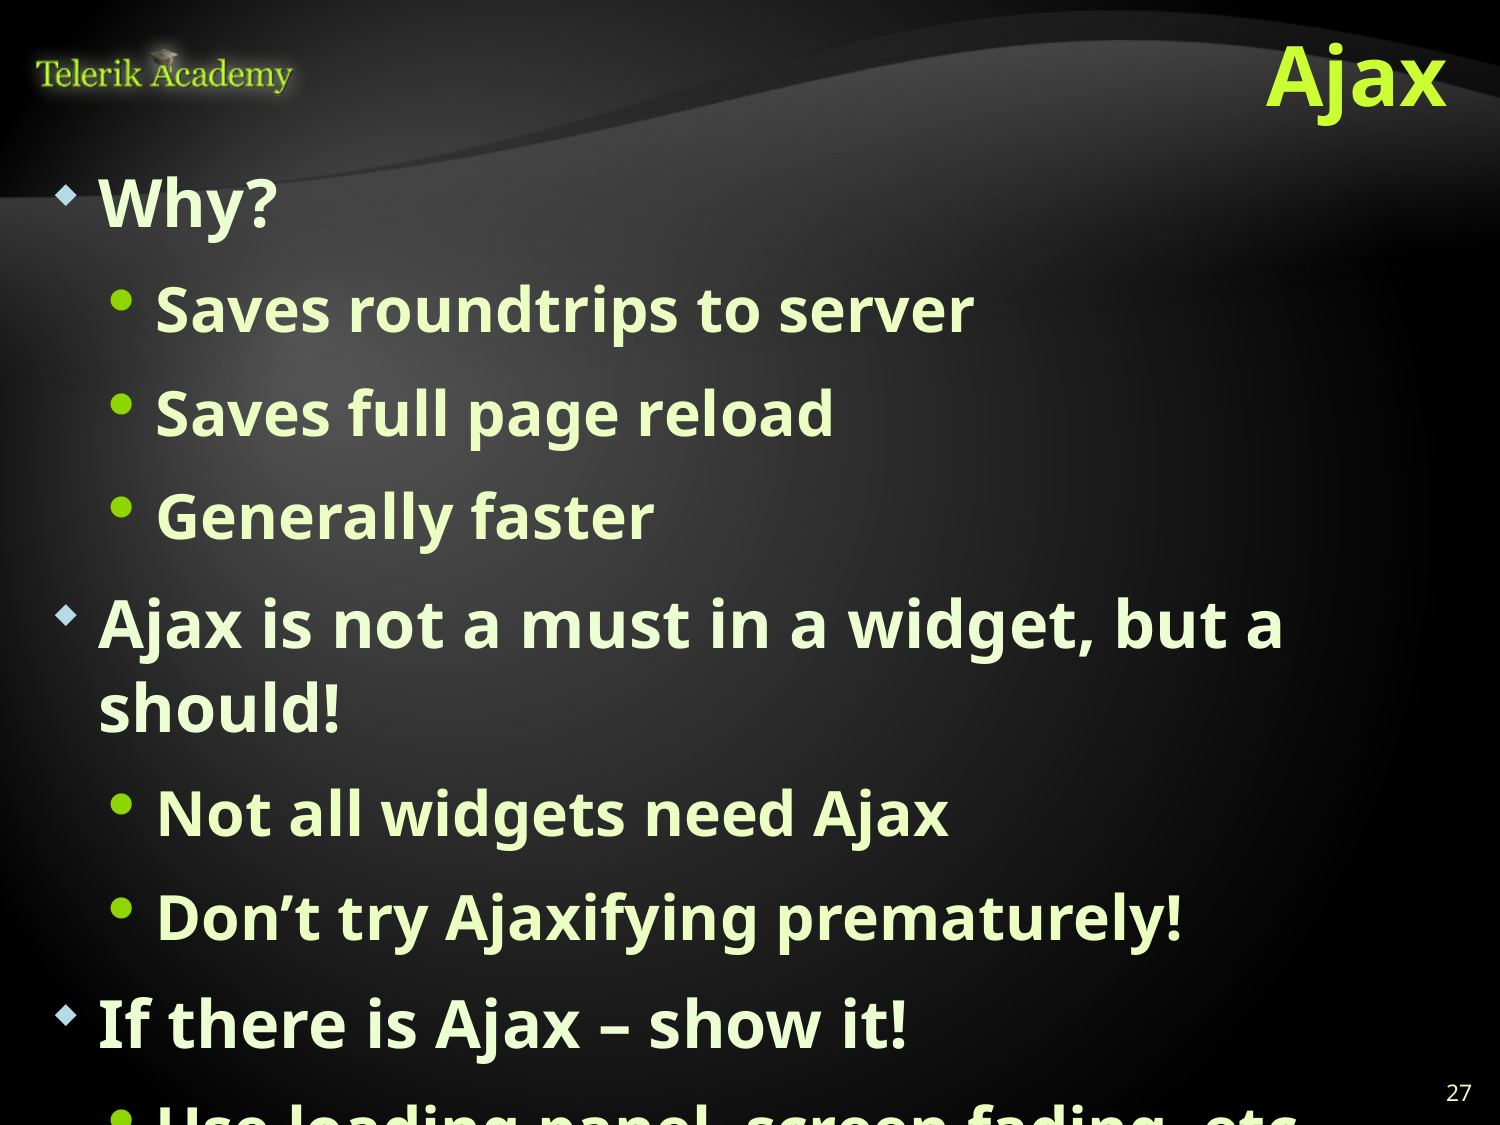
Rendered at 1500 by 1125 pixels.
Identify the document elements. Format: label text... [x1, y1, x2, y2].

title Ajax [300, 12, 1463, 149]
list Why? Saves roundtrips to server Saves full page reload Generally faster Ajax is not a must in a widget, but a should! Not all widgets need Ajax Don’t try Ajaxifying prematurely! If there is Ajax – show it! Use loading panel, screen fading, etc. [37, 149, 1463, 1100]
text_box 27 [1412, 1074, 1488, 1113]
picture [0, 0, 1500, 1125]
